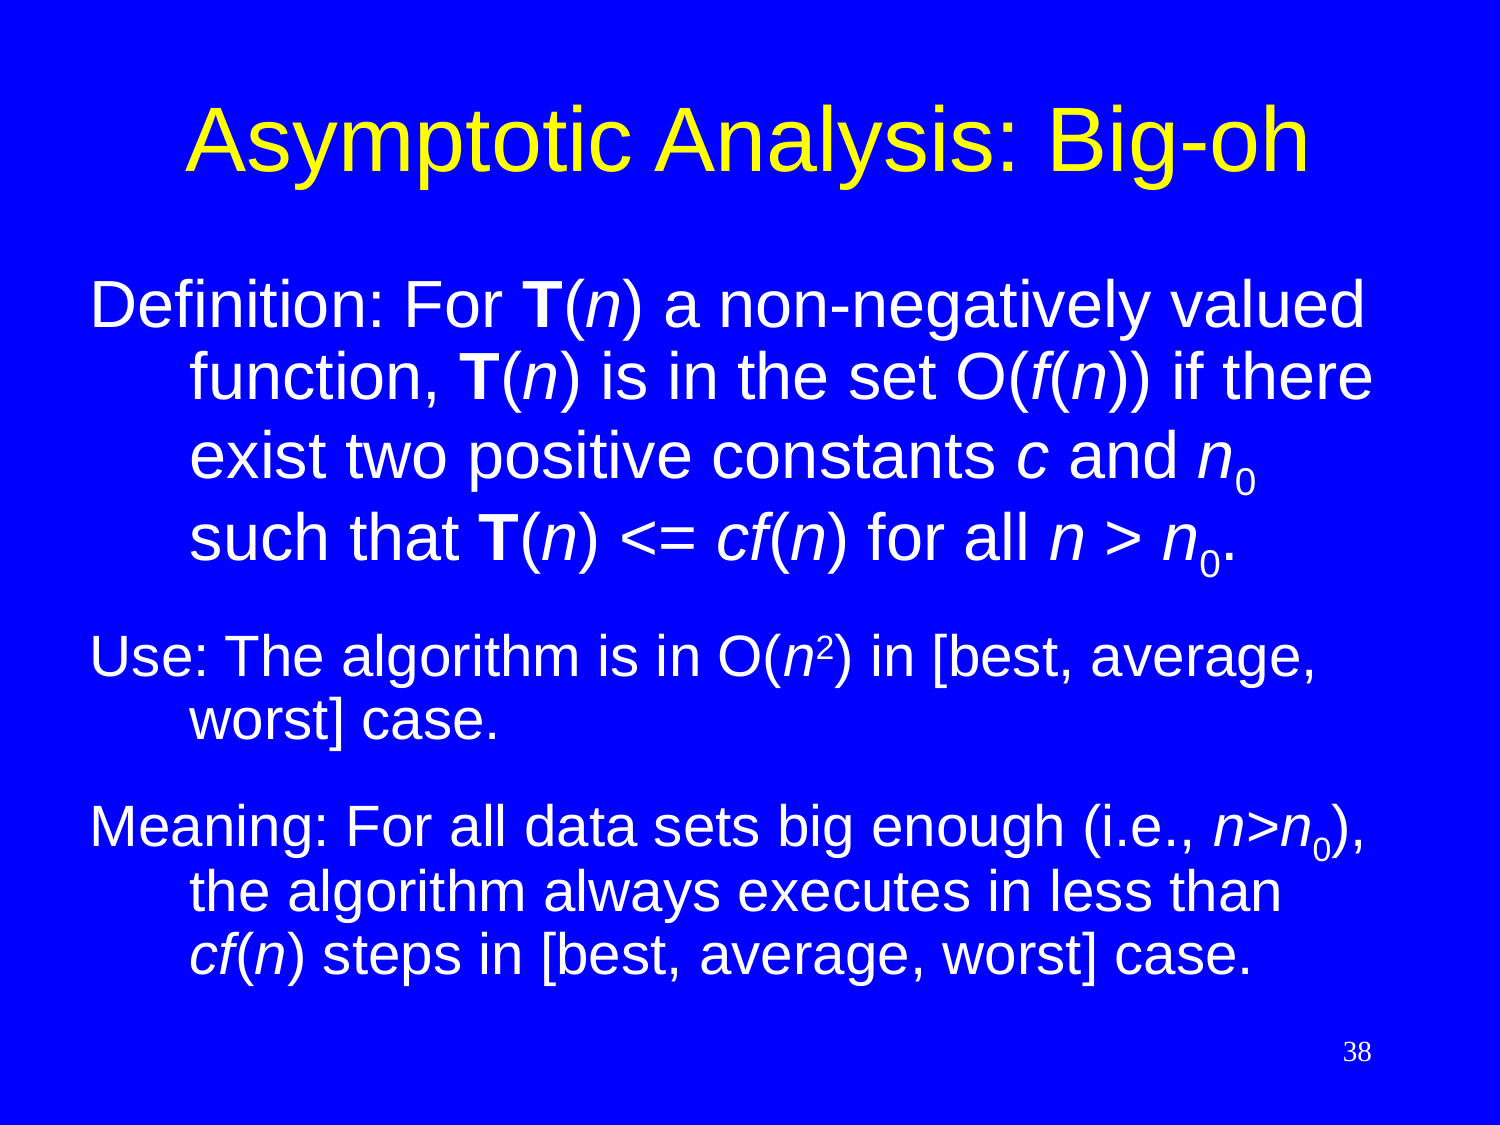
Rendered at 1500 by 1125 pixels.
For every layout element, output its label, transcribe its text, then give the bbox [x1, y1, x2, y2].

slide_number 38 [1074, 1024, 1388, 1101]
title Asymptotic Analysis: Big-oh [74, 59, 1425, 210]
list Definition: For T(n) a non-negatively valued function, T(n) is in the set O(f(n)) if there exist two positive constants c and n0 such that T(n) <= cf(n) for all n > n0. Use: The algorithm is in O(n2) in [best, average, worst] case. Meaning: For all data sets big enough (i.e., n>n0), the algorithm always executes in less than cf(n) steps in [best, average, worst] case. [74, 262, 1425, 1012]
